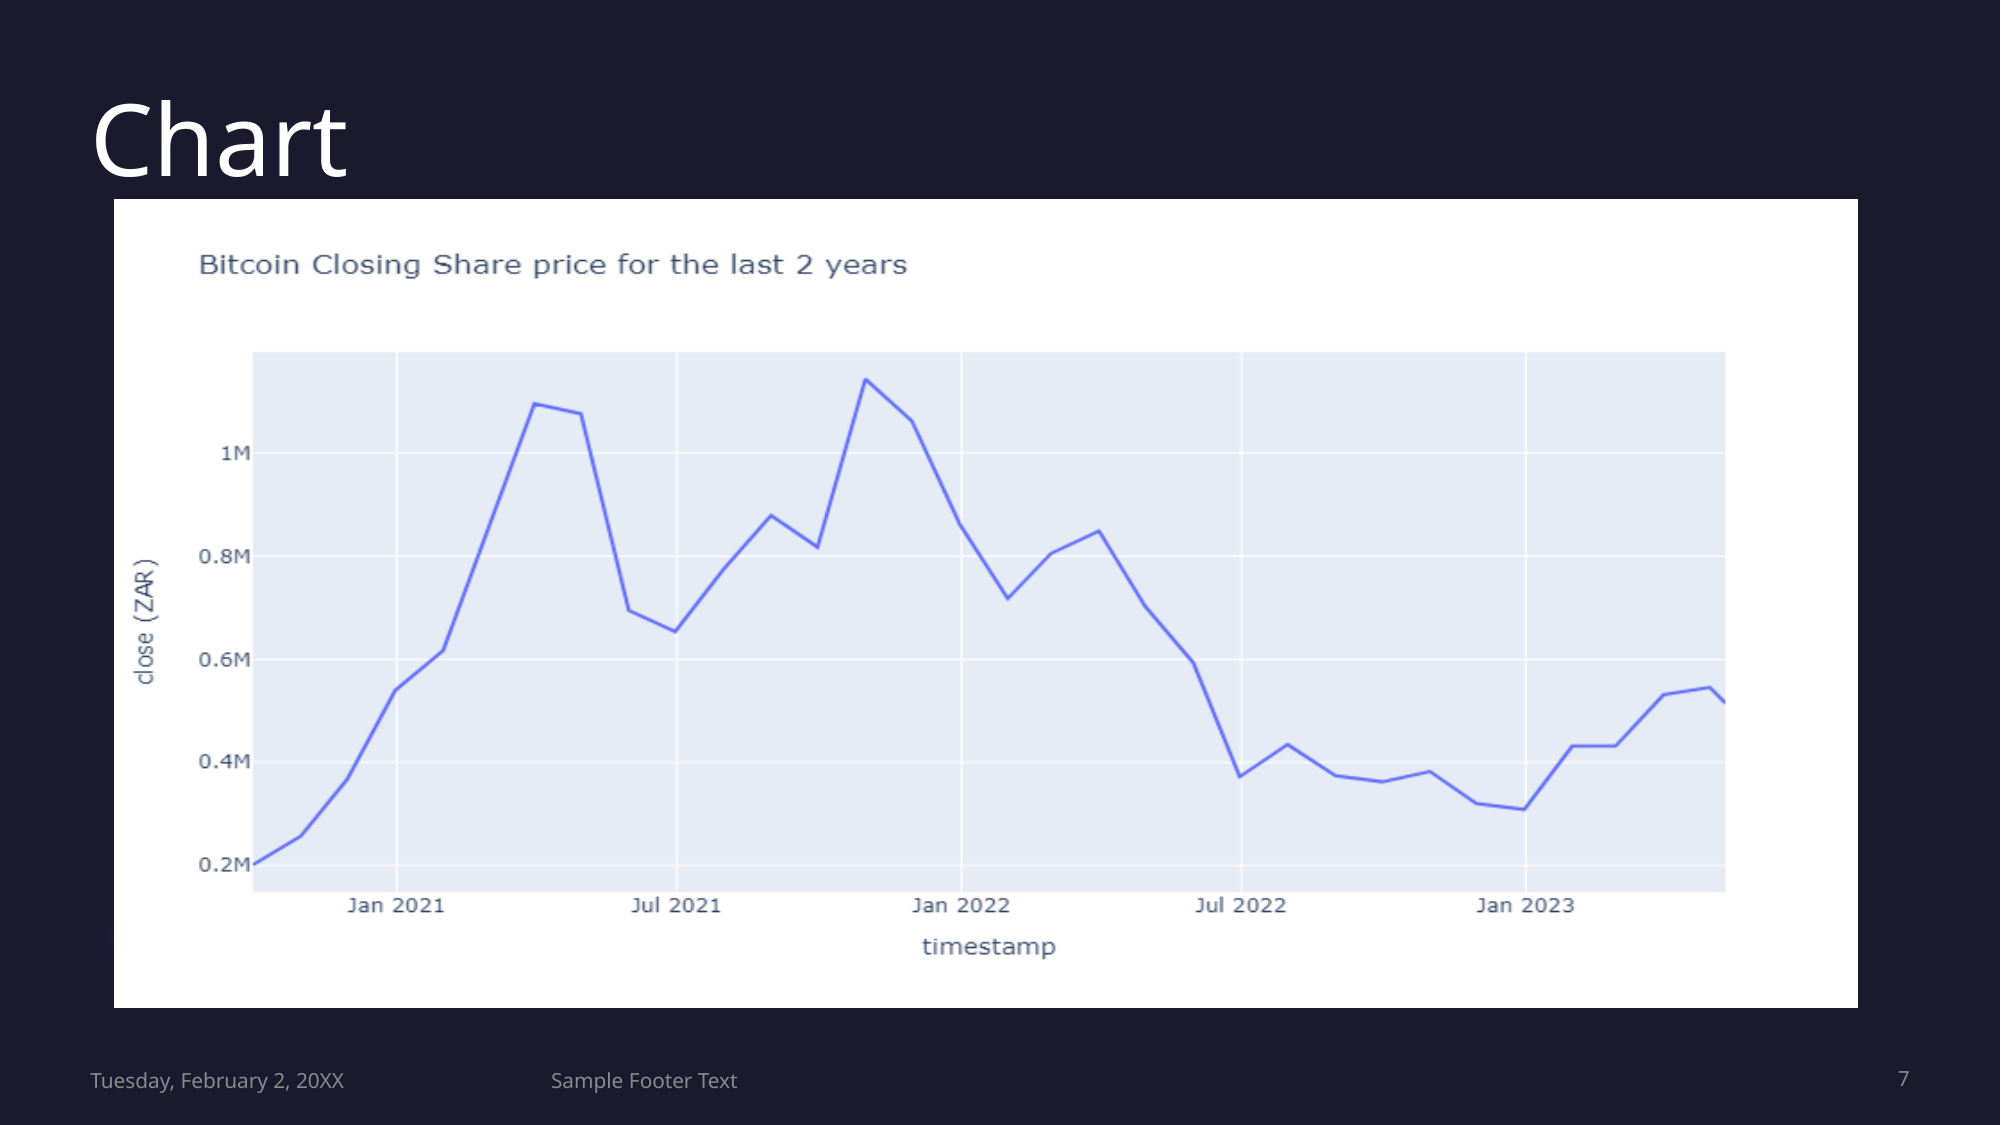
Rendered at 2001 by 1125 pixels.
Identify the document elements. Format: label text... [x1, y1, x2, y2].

title Chart [90, 90, 1910, 309]
picture [114, 199, 1858, 1008]
footer Sample Footer Text [551, 1067, 1598, 1093]
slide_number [90, 1067, 522, 1093]
slide_number 7 [1632, 1067, 1910, 1093]
